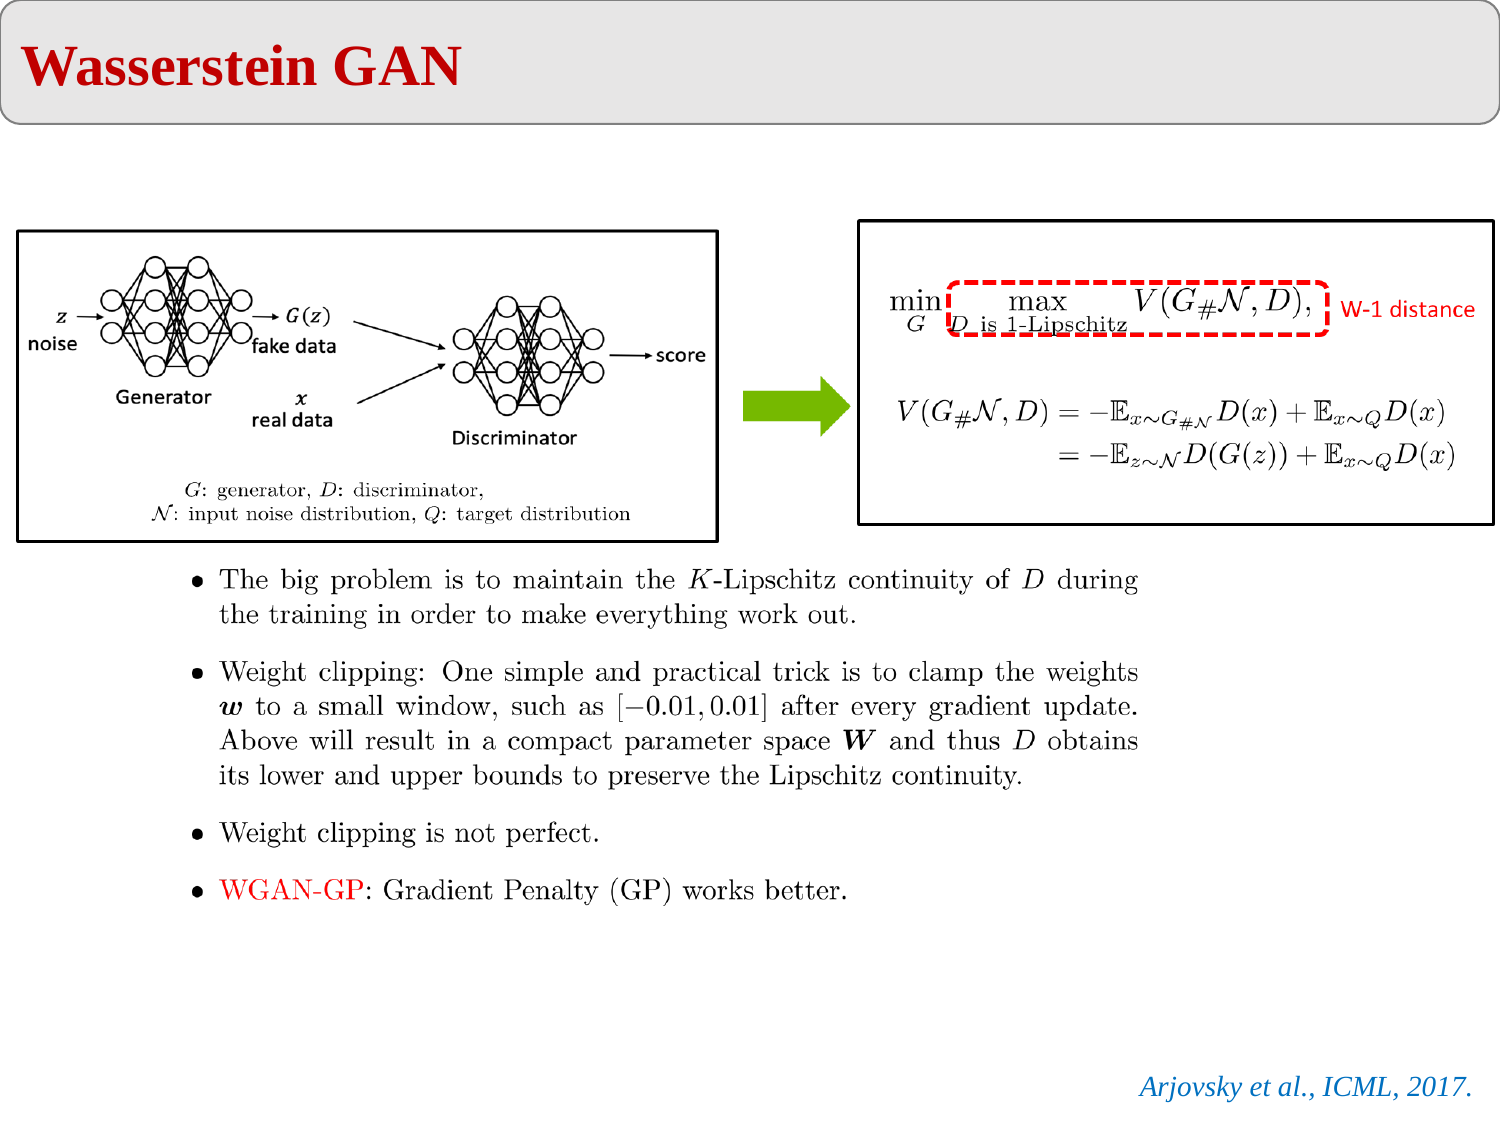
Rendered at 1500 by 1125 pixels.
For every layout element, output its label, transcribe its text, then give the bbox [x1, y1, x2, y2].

text_box Arjovsky et al., ICML, 2017. [1124, 1059, 1500, 1111]
text_box Wasserstein GAN [0, 0, 1500, 125]
picture [12, 219, 1500, 906]
